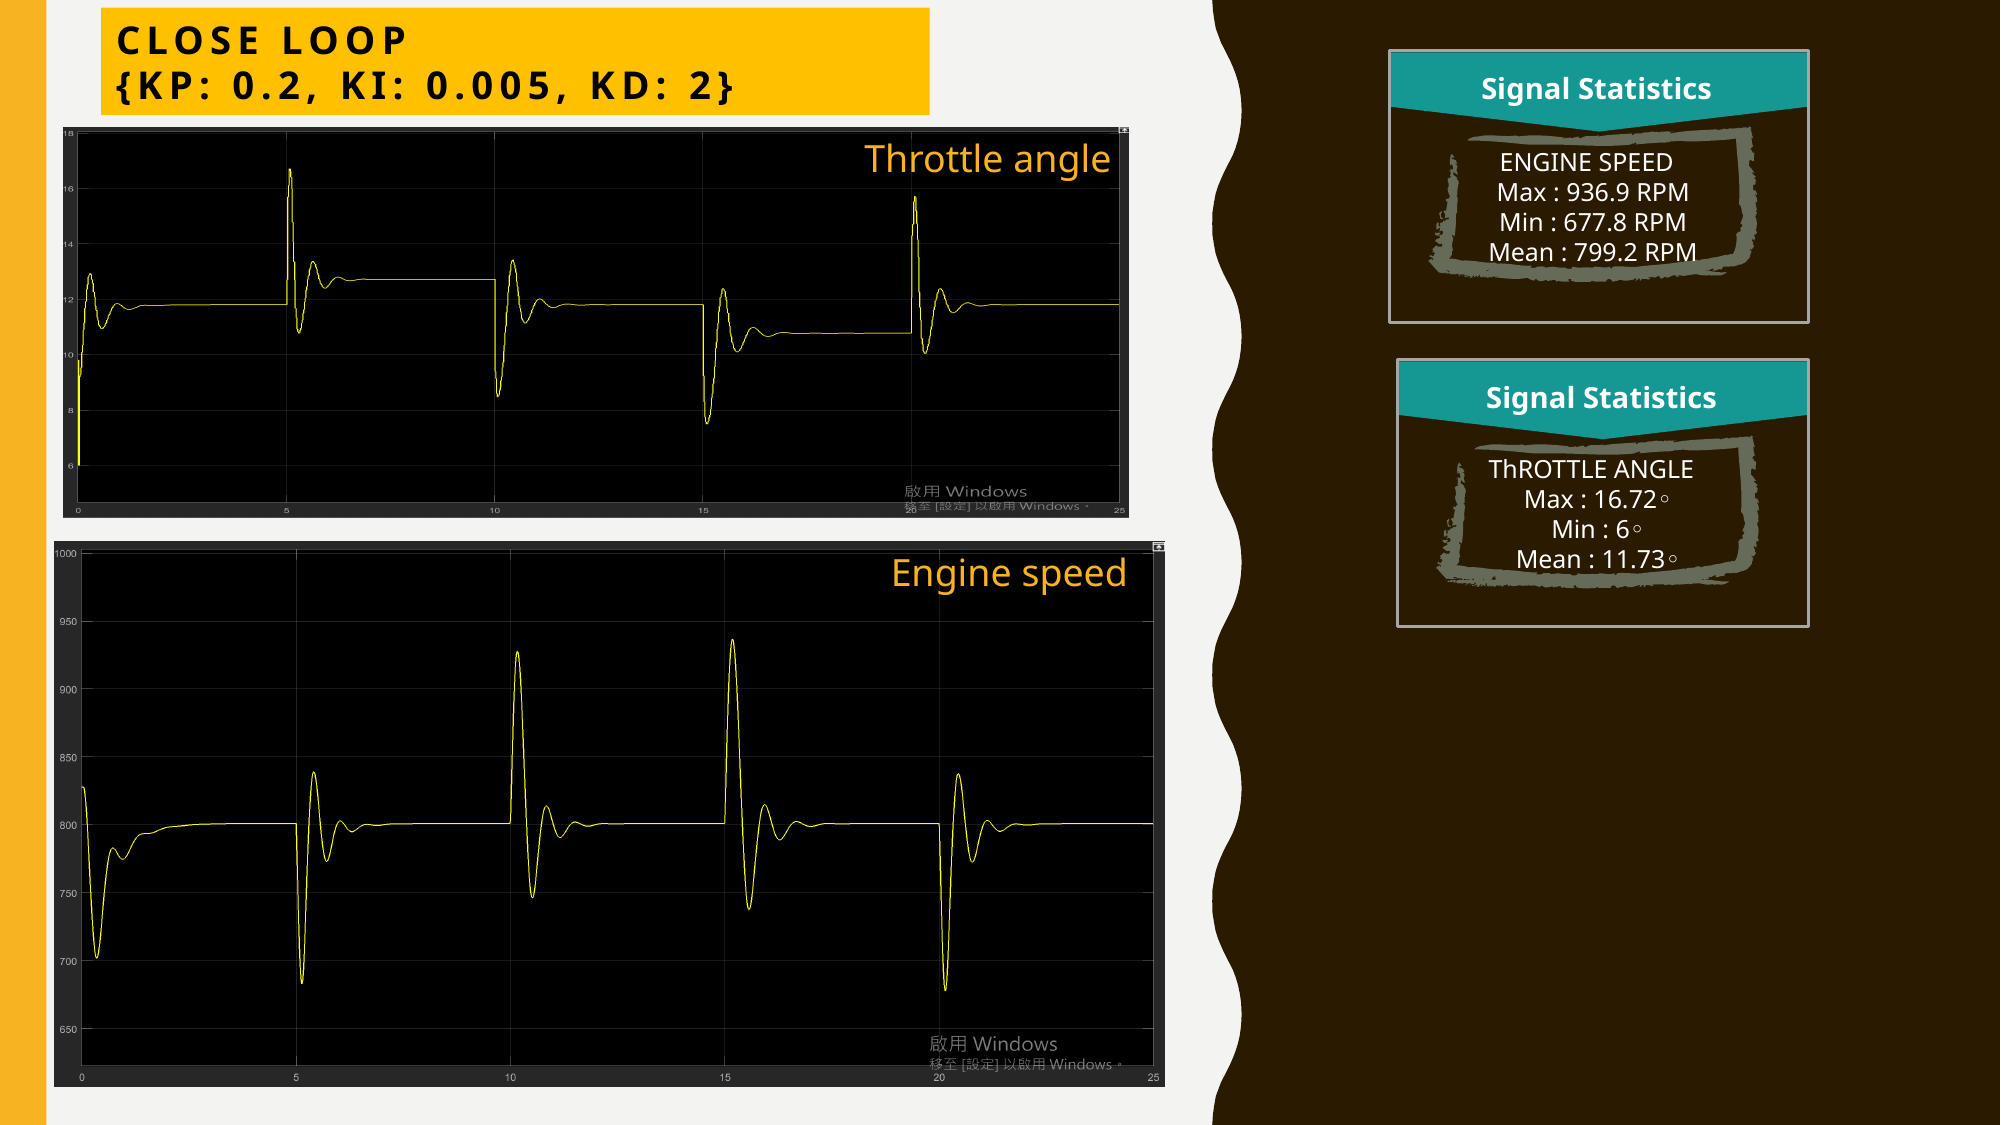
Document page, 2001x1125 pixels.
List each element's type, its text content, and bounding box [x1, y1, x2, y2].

text_box [1695, 271, 1727, 276]
text_box [1446, 271, 1489, 278]
text_box ThROTTLE ANGLE Max : 16.72◦ Min : 6◦ Mean : 11.73◦ [1435, 435, 1759, 589]
text_box [1446, 579, 1515, 587]
picture [54, 541, 1165, 1087]
text_box [1389, 50, 1809, 323]
picture [63, 127, 1129, 518]
text_box Close loop {kp: 0.2, ki: 0.005, Kd: 2} [101, 7, 930, 116]
text_box Signal Statistics [1444, 372, 1759, 422]
text_box [1397, 359, 1809, 627]
text_box Signal Statistics [1436, 63, 1757, 113]
text_box ENGINE SPEED Max : 936.9 RPM Min : 677.8 RPM Mean : 799.2 RPM [1427, 126, 1758, 283]
text_box [1671, 579, 1729, 586]
